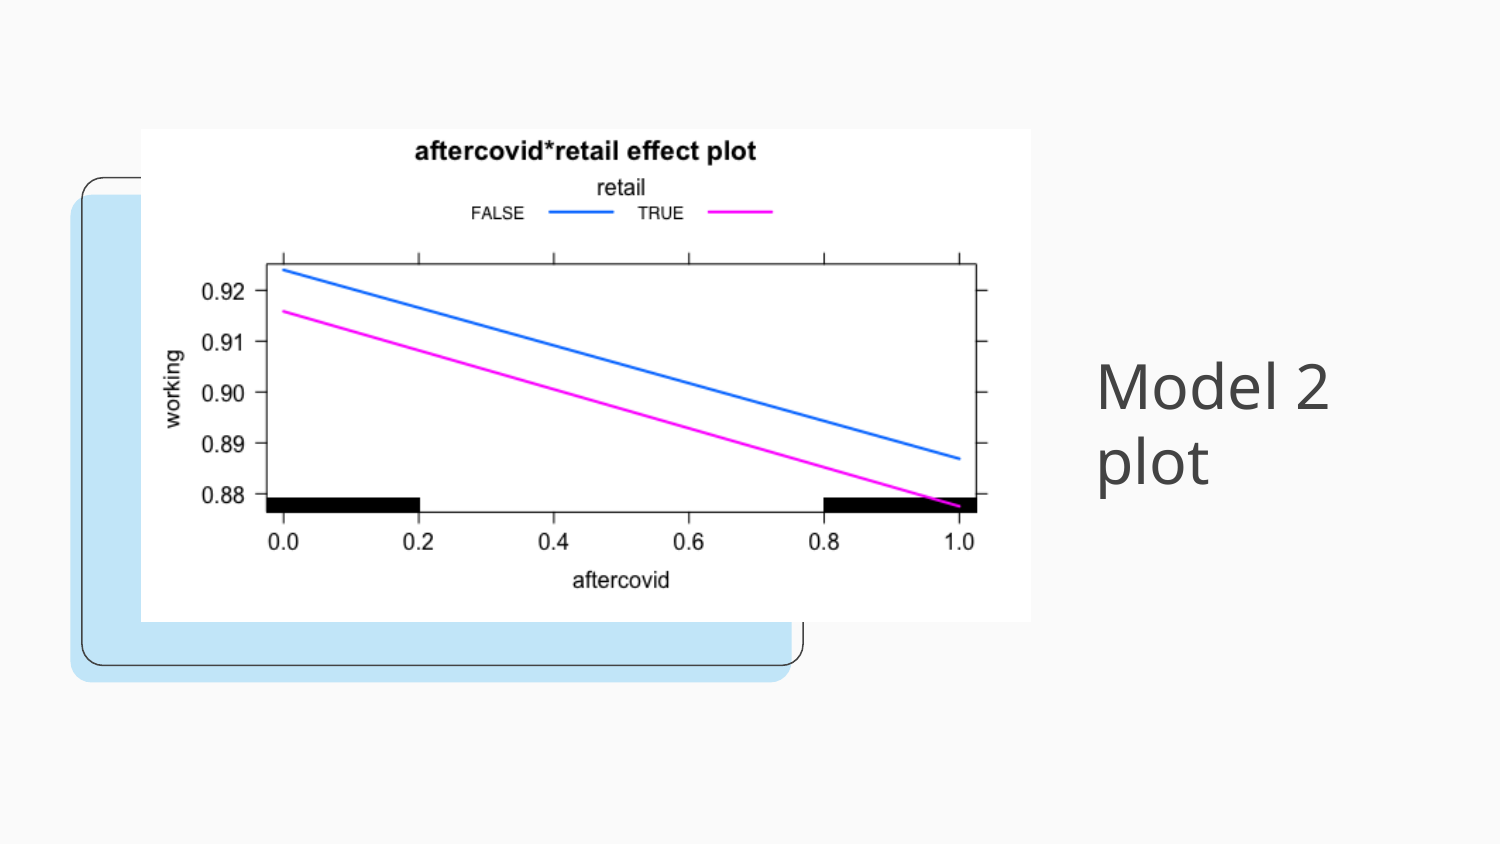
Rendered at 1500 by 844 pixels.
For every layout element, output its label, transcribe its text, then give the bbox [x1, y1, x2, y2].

title Model 2 plot [1080, 272, 1420, 572]
picture [141, 129, 1032, 622]
